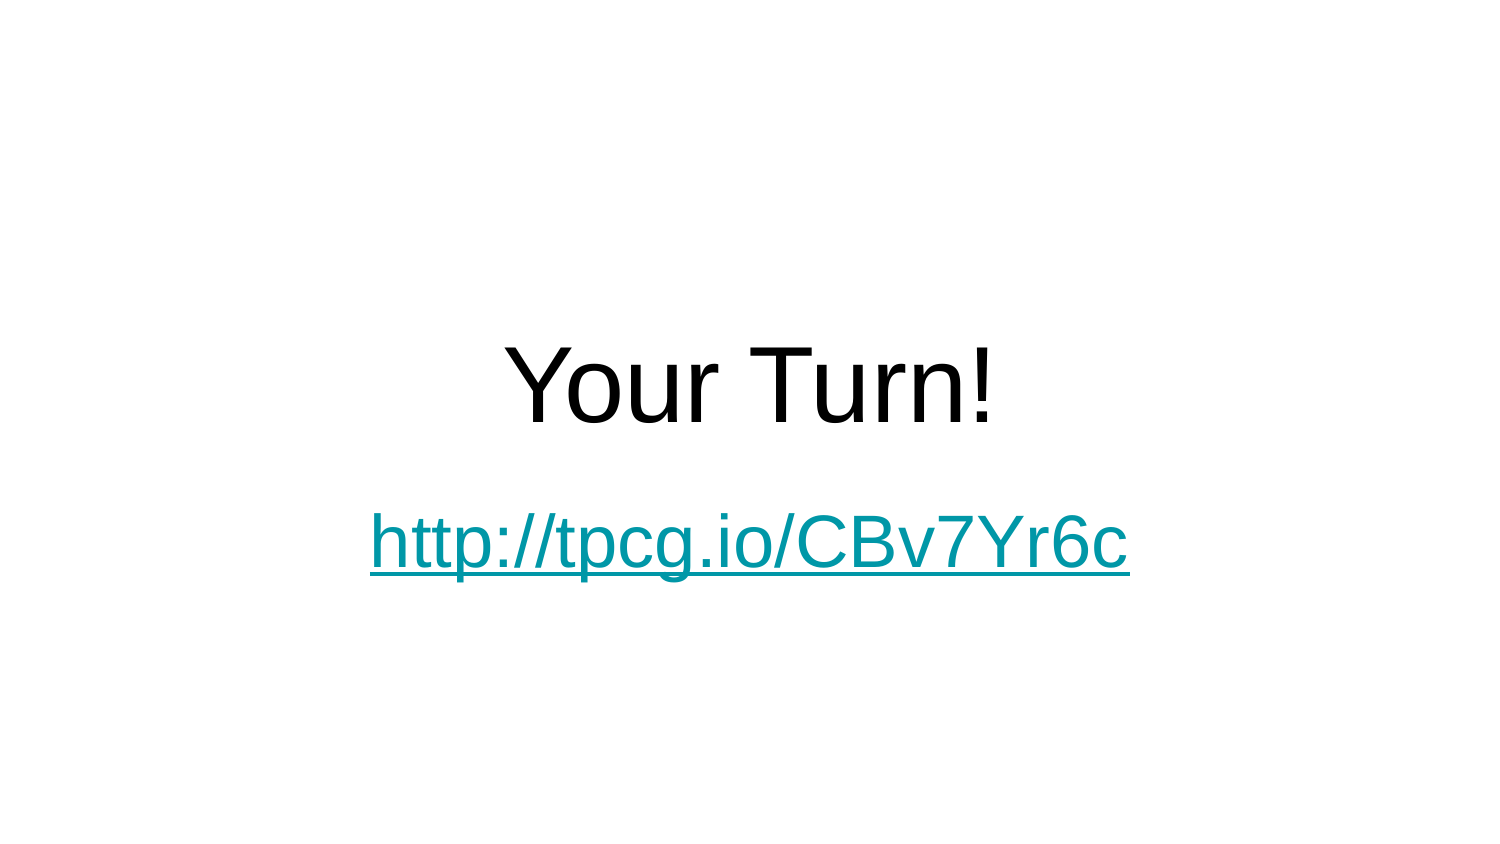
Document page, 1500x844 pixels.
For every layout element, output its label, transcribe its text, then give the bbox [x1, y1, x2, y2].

subtitle http://tpcg.io/CBv7Yr6c [51, 464, 1449, 844]
title Your Turn! [51, 122, 1449, 459]
